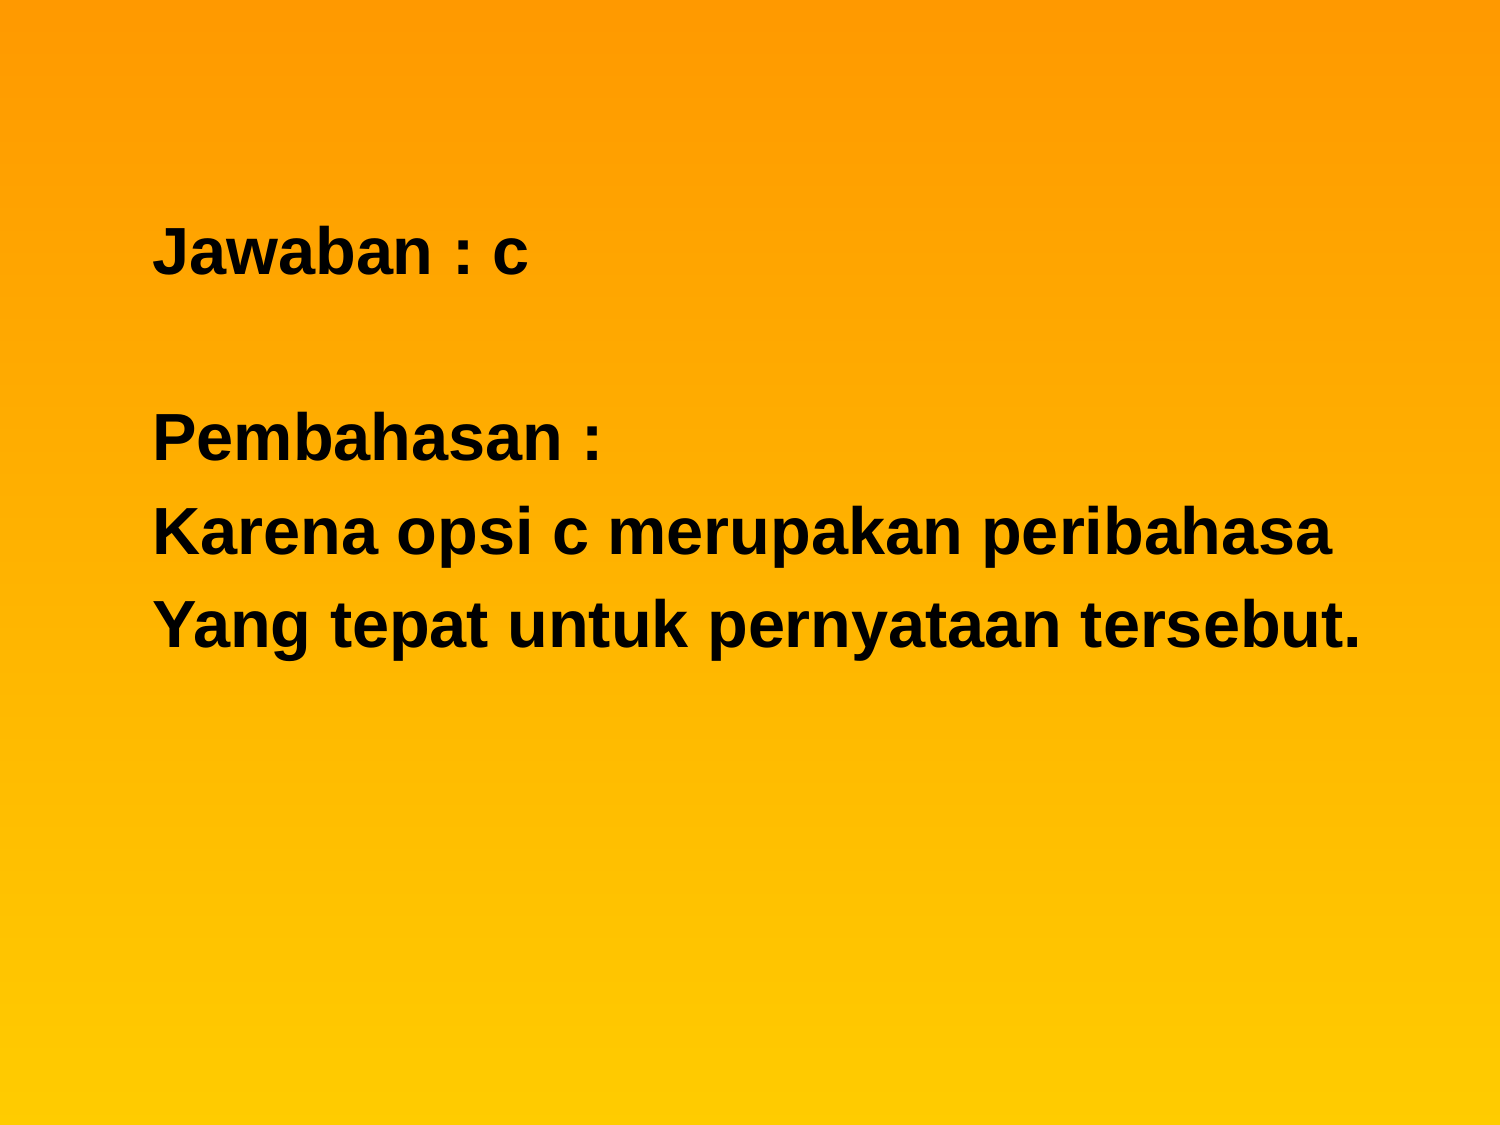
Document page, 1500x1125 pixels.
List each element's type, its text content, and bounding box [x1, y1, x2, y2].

list Jawaban : c Pembahasan : Karena opsi c merupakan peribahasa Yang tepat untuk pernyataan tersebut. [137, 199, 1388, 943]
